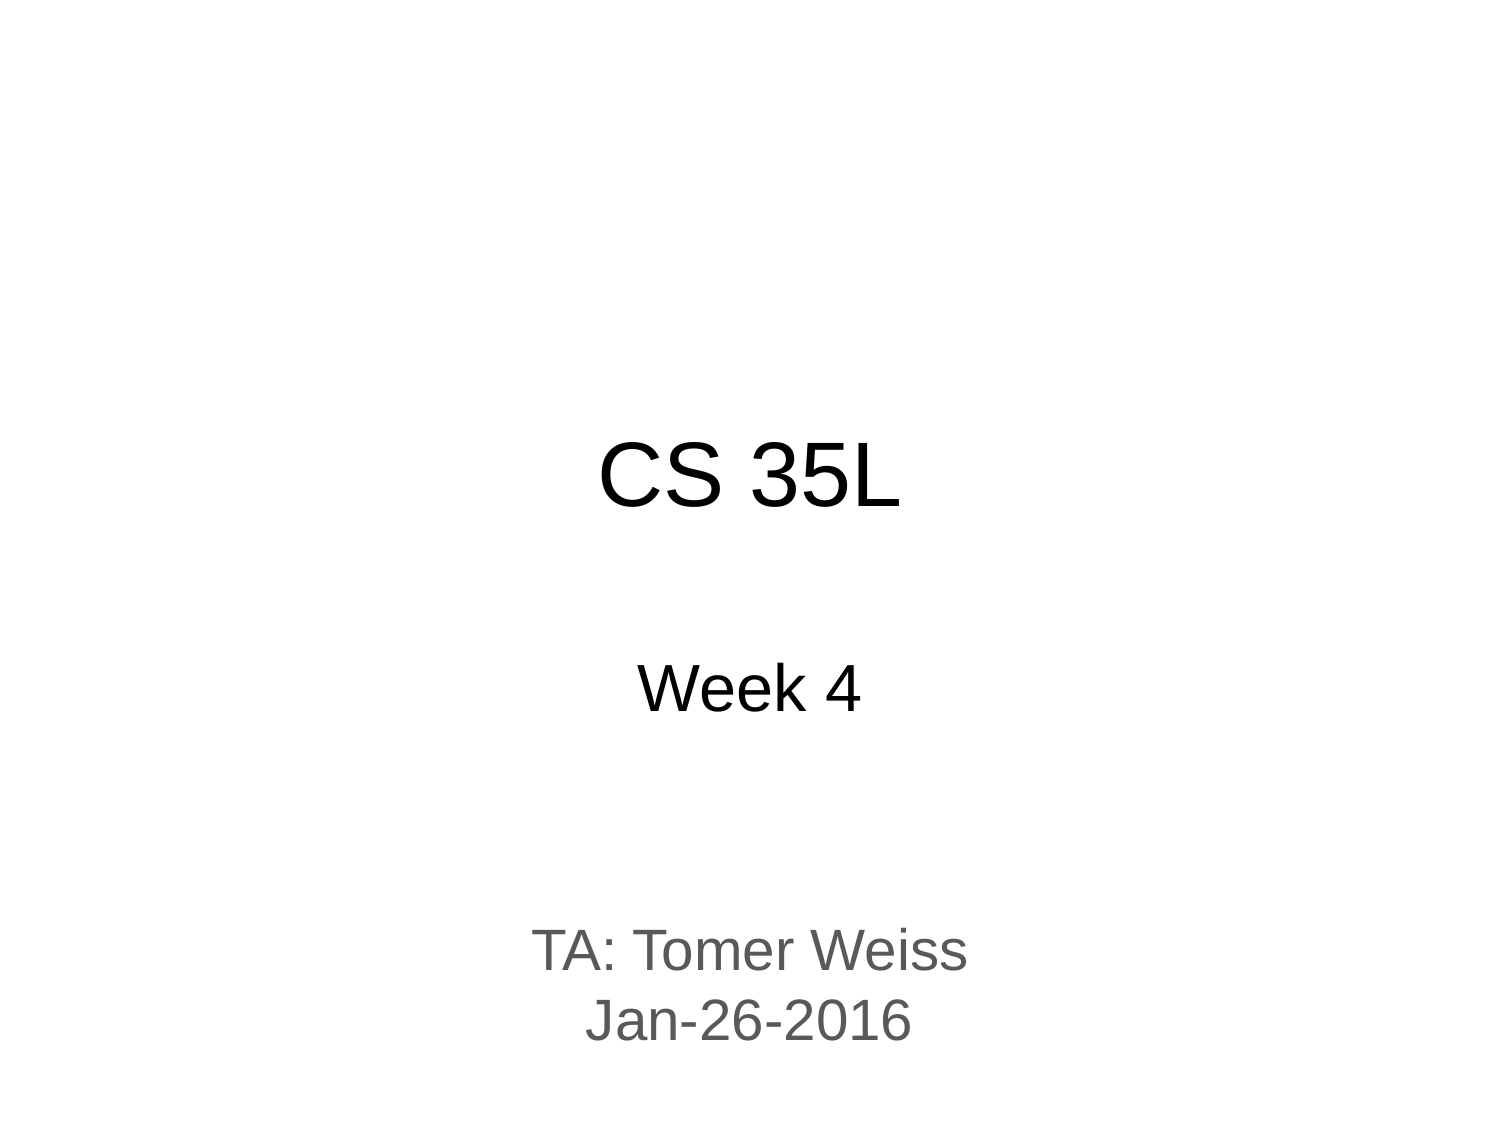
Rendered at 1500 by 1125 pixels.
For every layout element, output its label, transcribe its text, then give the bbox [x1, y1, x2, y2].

title CS 35L [112, 349, 1388, 591]
subtitle Week 4 [225, 637, 1275, 896]
text_box TA: Tomer Weiss Jan-26-2016 [51, 896, 1449, 1071]
